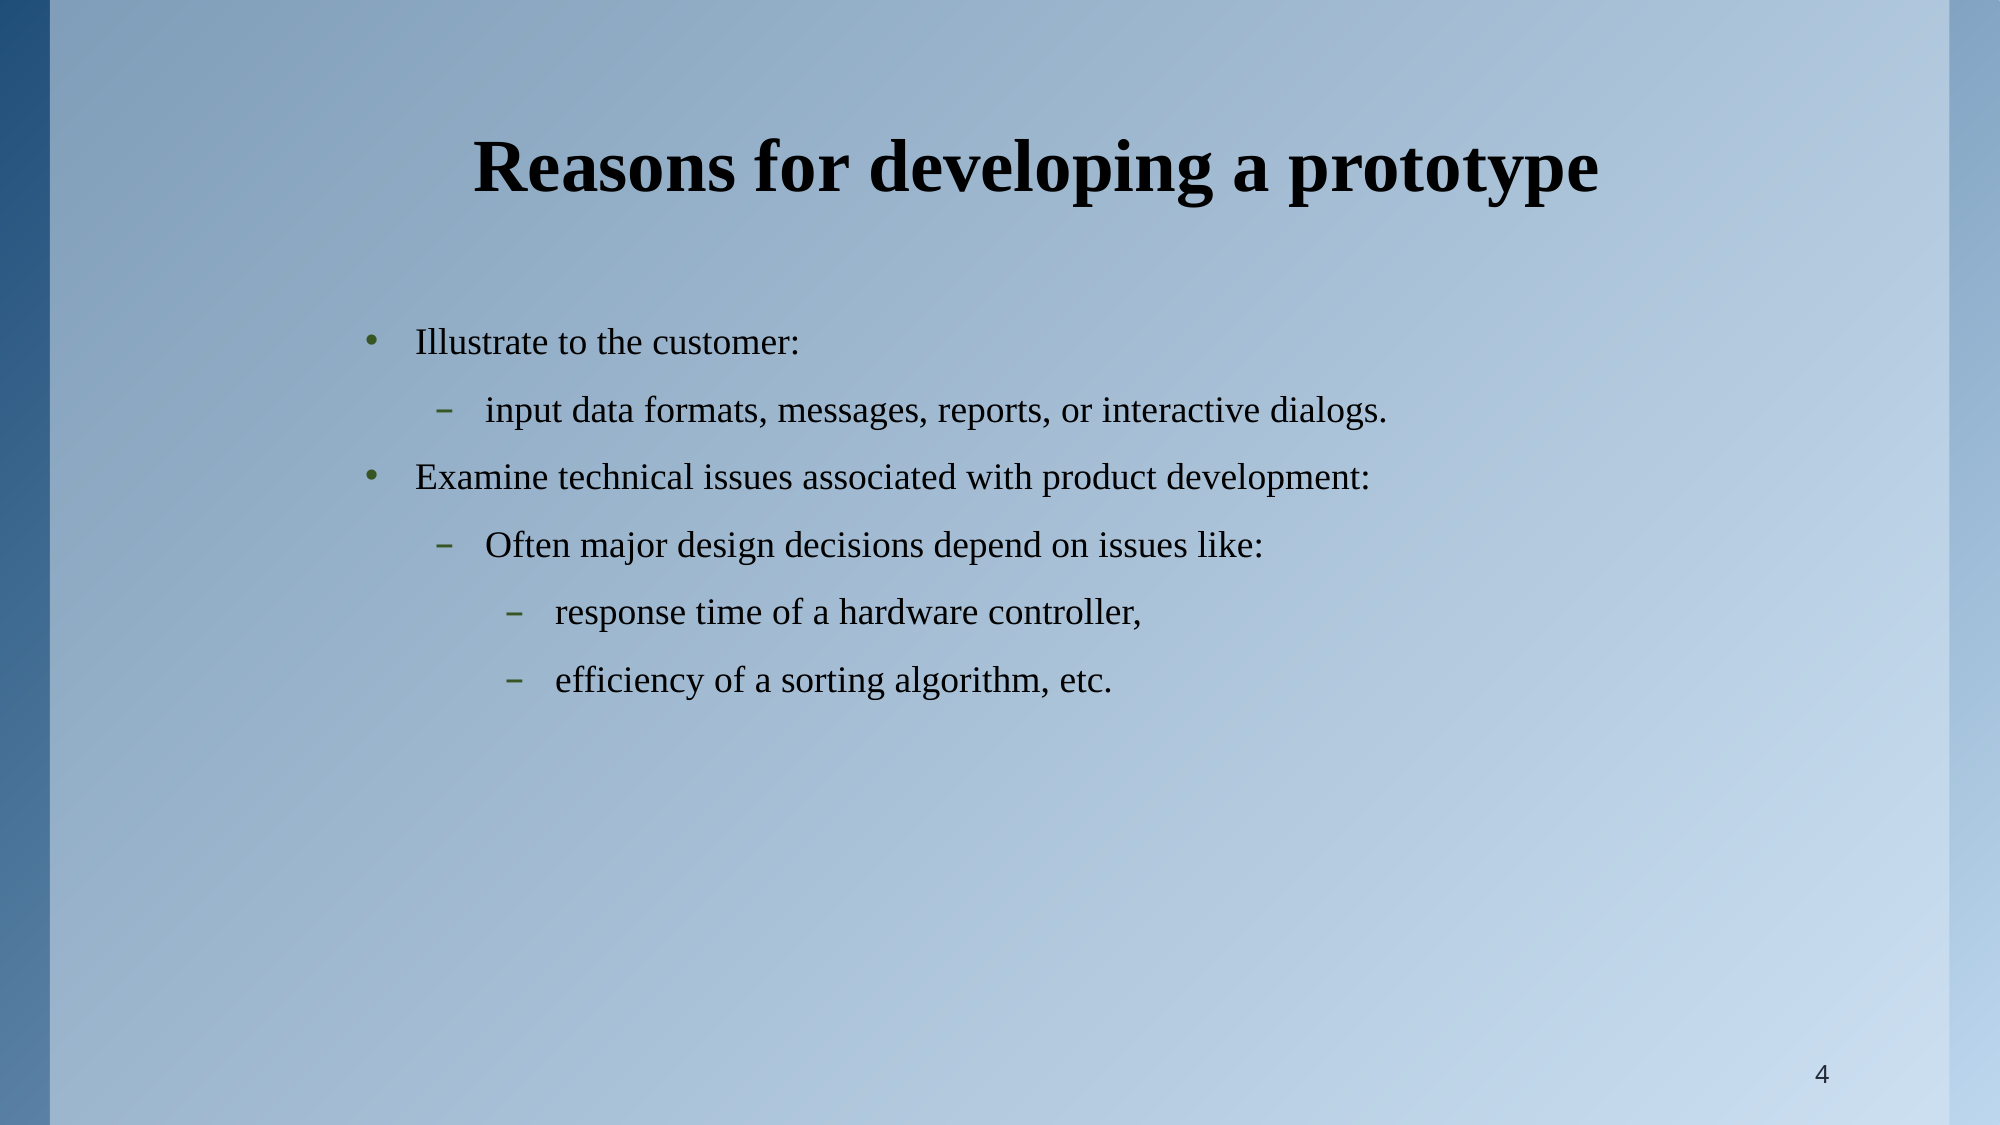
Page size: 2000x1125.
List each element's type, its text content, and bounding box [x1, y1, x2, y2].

title Reasons for developing a prototype [312, 75, 1763, 263]
list Illustrate to the customer: input data formats, messages, reports, or interactive dialogs. Examine technical issues associated with product development: Often major design decisions depend on issues like: response time of a hardware controller, efficiency of a sorting algorithm, etc. [362, 286, 1637, 1019]
slide_number 4 [1667, 1050, 1850, 1103]
